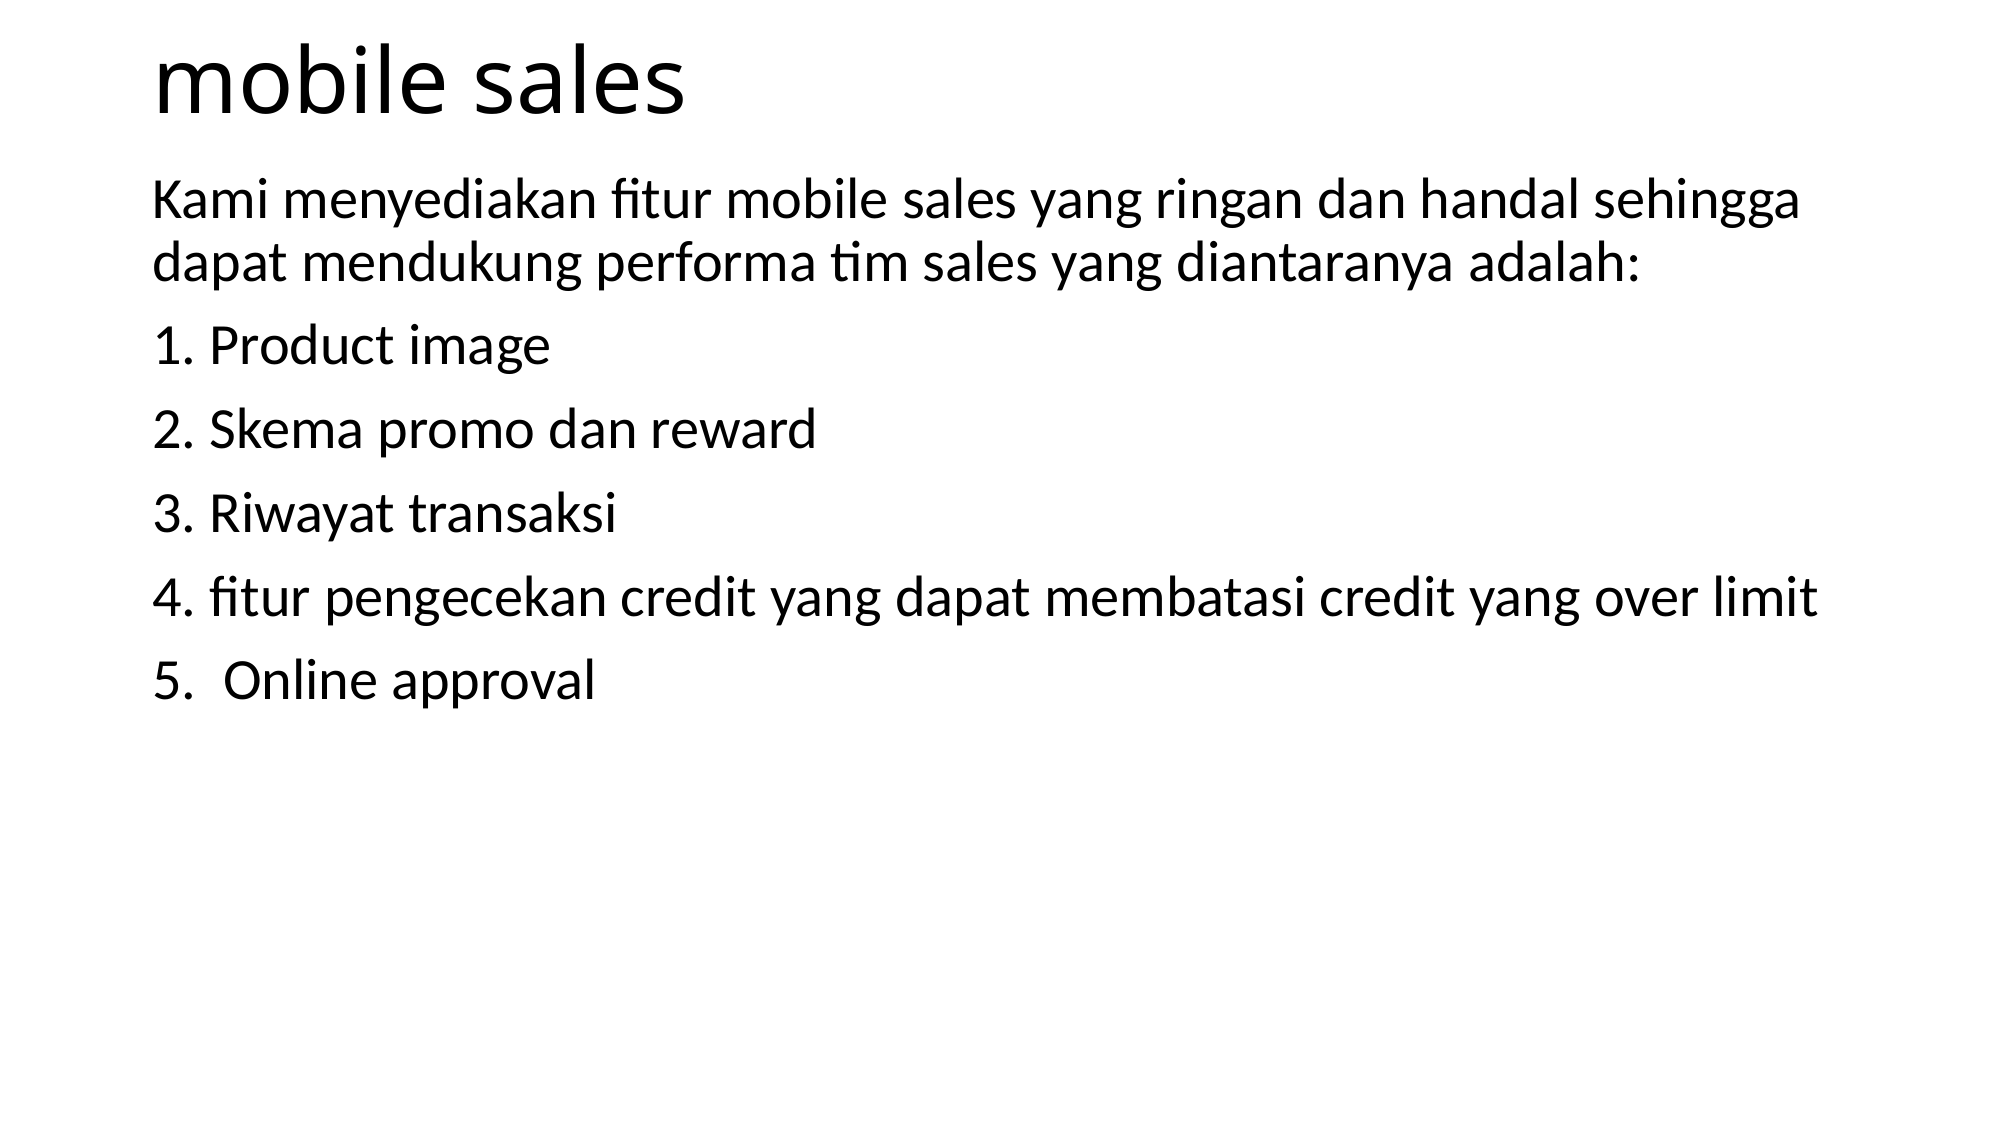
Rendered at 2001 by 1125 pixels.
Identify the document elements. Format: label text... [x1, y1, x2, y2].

title mobile sales [137, 7, 1863, 160]
list Kami menyediakan fitur mobile sales yang ringan dan handal sehingga dapat mendukung performa tim sales yang diantaranya adalah: 1. Product image 2. Skema promo dan reward 3. Riwayat transaksi 4. fitur pengecekan credit yang dapat membatasi credit yang over limit 5. Online approval [137, 160, 1863, 1014]
